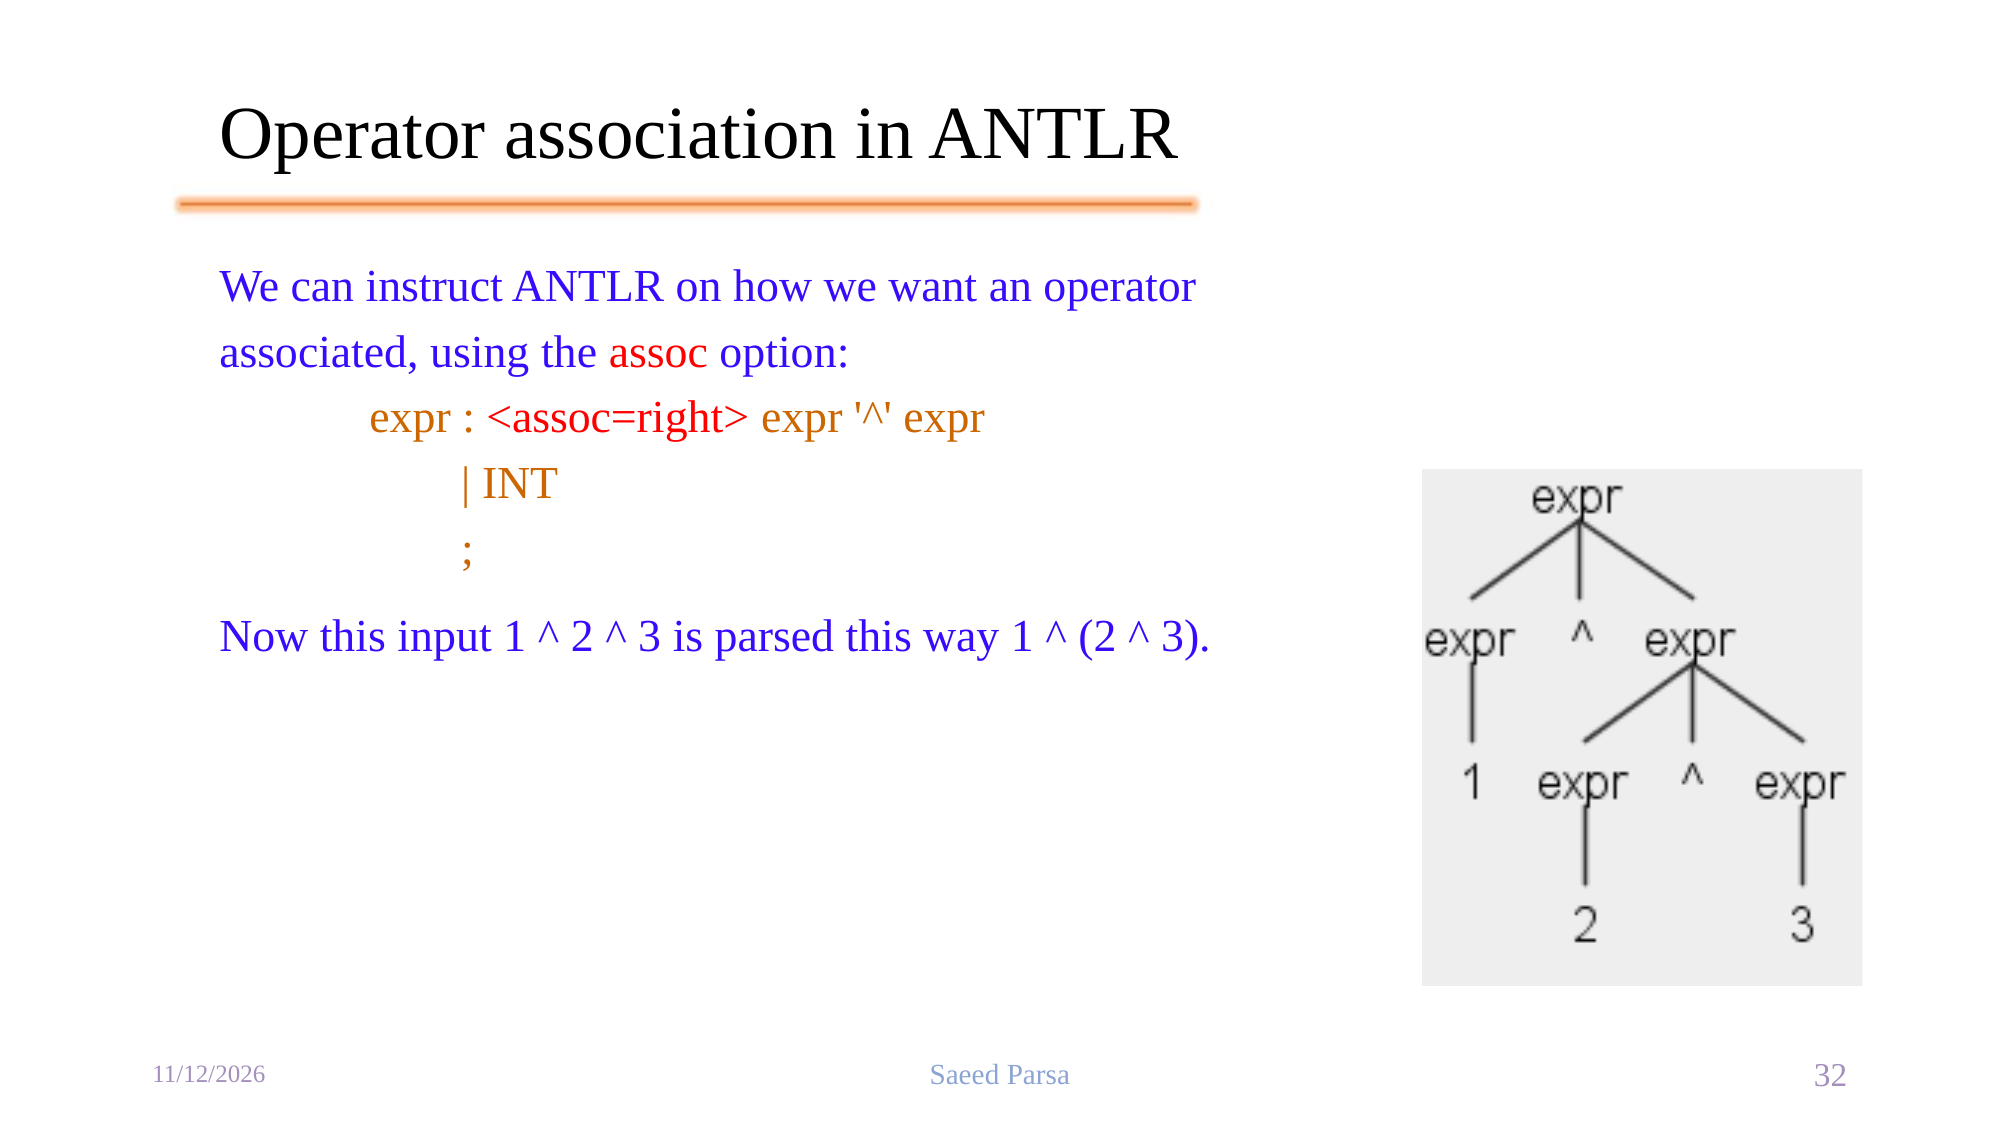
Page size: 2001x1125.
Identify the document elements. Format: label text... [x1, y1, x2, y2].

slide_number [137, 1042, 588, 1103]
footer Saeed Parsa [662, 1042, 1338, 1103]
picture [152, 181, 1213, 237]
picture [1421, 469, 1863, 986]
text_box We can instruct ANTLR on how we want an operator associated, using the assoc option: expr : <assoc=right> expr '^' expr | INT ; Now this input 1 ^ 2 ^ 3 is parsed this way 1 ^ (2 ^ 3). [204, 236, 1264, 703]
title Operator association in ANTLR [204, 86, 1233, 182]
slide_number 32 [1412, 1042, 1863, 1103]
